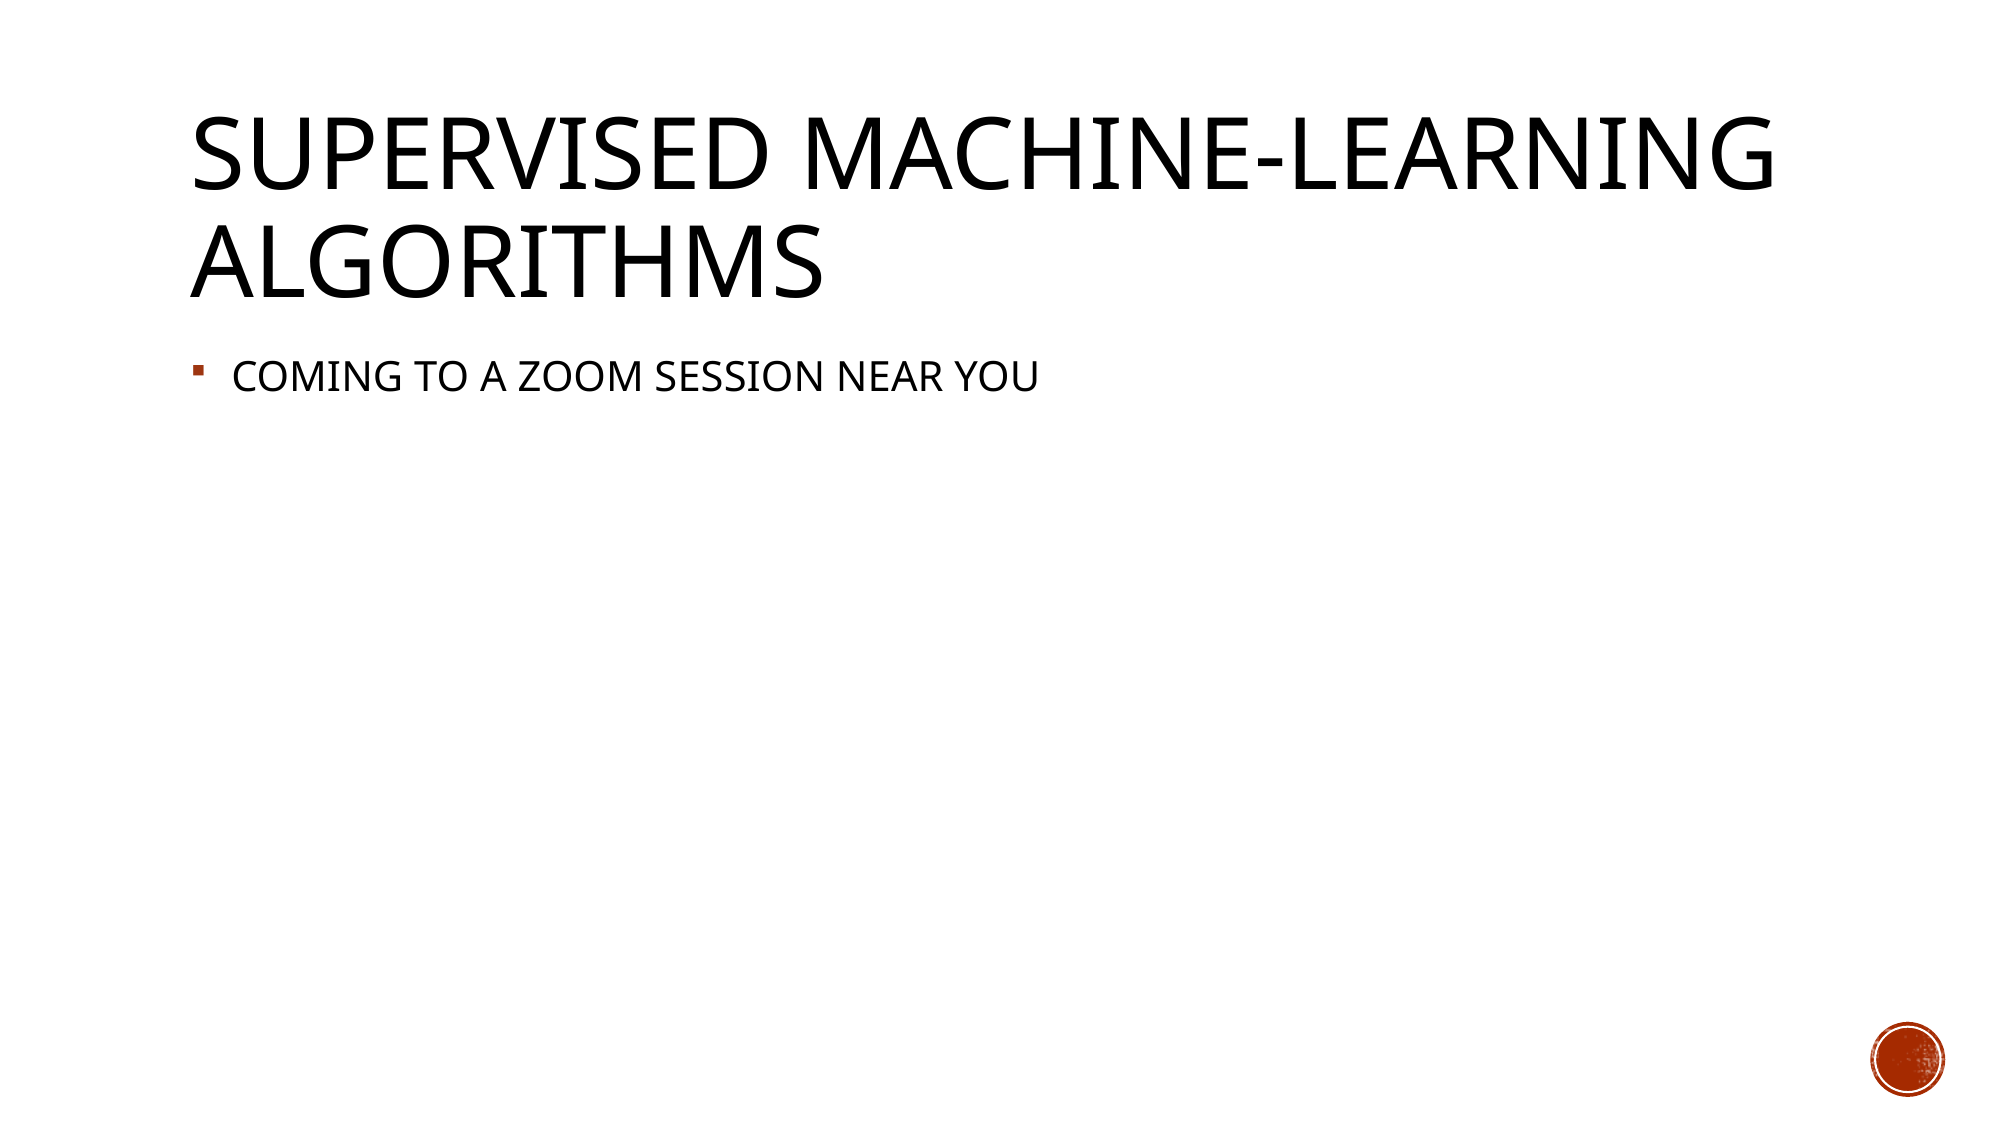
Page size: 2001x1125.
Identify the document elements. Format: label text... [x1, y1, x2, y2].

list COMING TO A ZOOM SESSION NEAR YOU [175, 348, 1826, 1013]
title SUPERVISED MACHINE-LEARNING ALGORITHMS [175, 79, 1826, 344]
